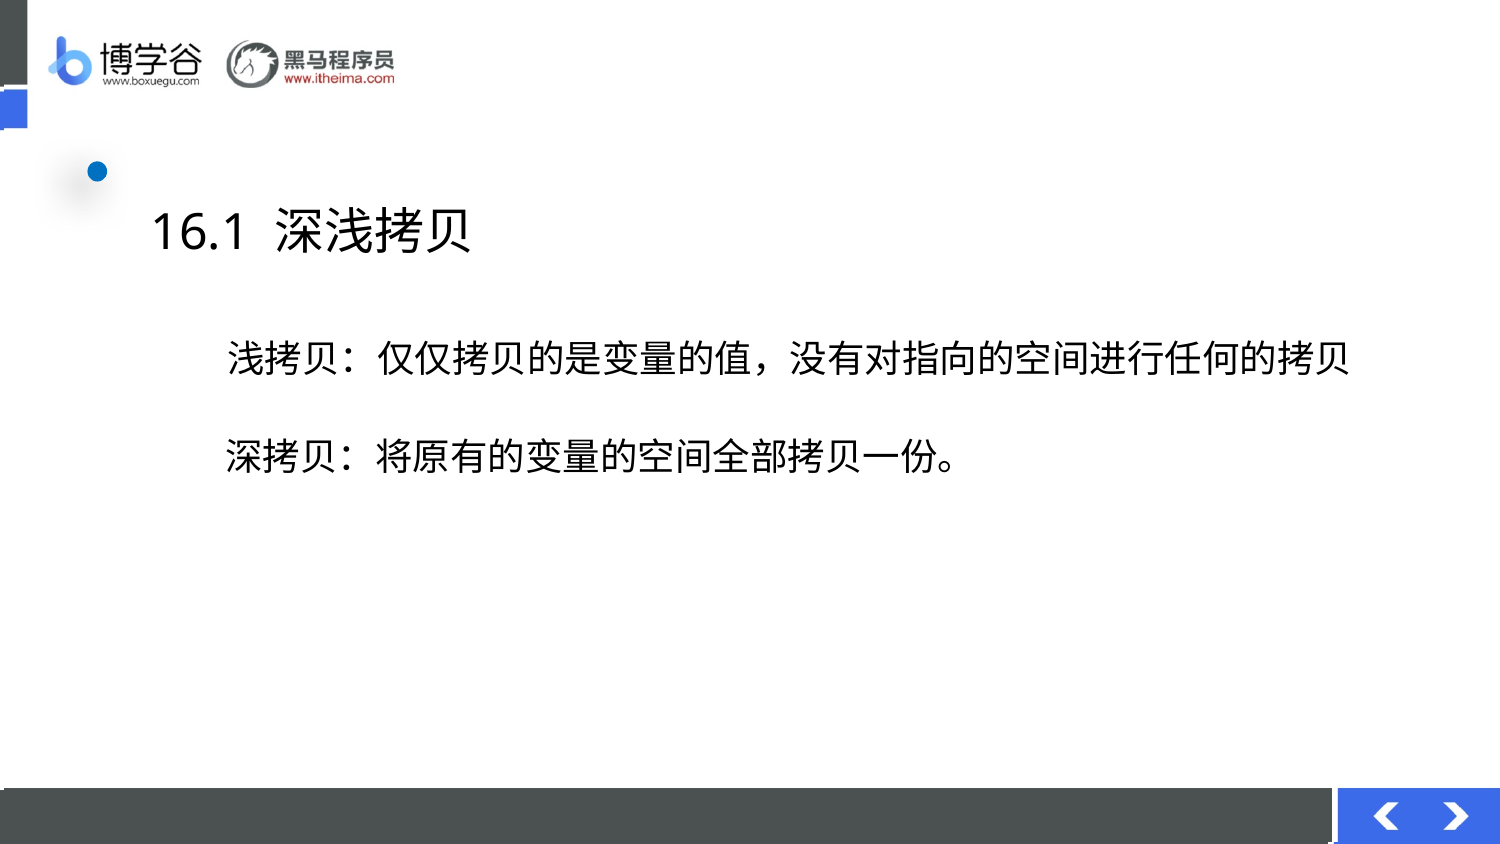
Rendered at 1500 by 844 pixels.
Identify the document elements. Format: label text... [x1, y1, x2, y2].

text_box [85, 159, 110, 184]
text_box 浅拷贝：仅仅拷贝的是变量的值，没有对指向的空间进行任何的拷贝 [212, 327, 1368, 388]
picture [0, 0, 1500, 844]
text_box 深拷贝：将原有的变量的空间全部拷贝一份。 [210, 425, 991, 486]
title 16.1 深浅拷贝 [135, 173, 680, 268]
